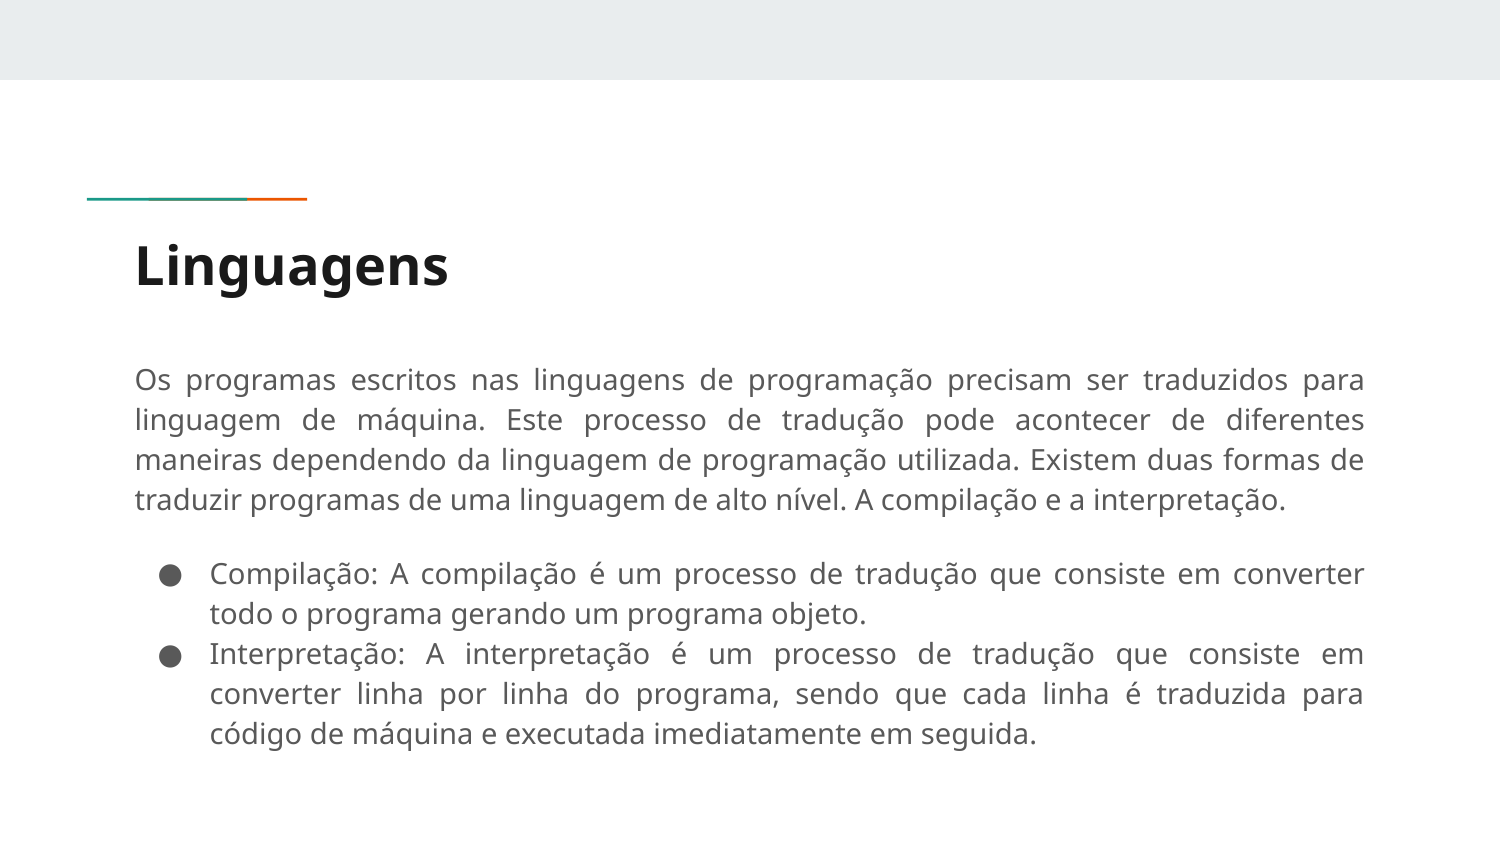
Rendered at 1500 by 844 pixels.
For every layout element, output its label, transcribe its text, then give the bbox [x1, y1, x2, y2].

title Linguagens [119, 216, 1381, 305]
list Os programas escritos nas linguagens de programação precisam ser traduzidos para linguagem de máquina. Este processo de tradução pode acontecer de diferentes maneiras dependendo da linguagem de programação utilizada. Existem duas formas de traduzir programas de uma linguagem de alto nível. A compilação e a interpretação. Compilação: A compilação é um processo de tradução que consiste em converter todo o programa gerando um programa objeto. Interpretação: A interpretação é um processo de tradução que consiste em converter linha por linha do programa, sendo que cada linha é traduzida para código de máquina e executada imediatamente em seguida. [119, 341, 1381, 712]
